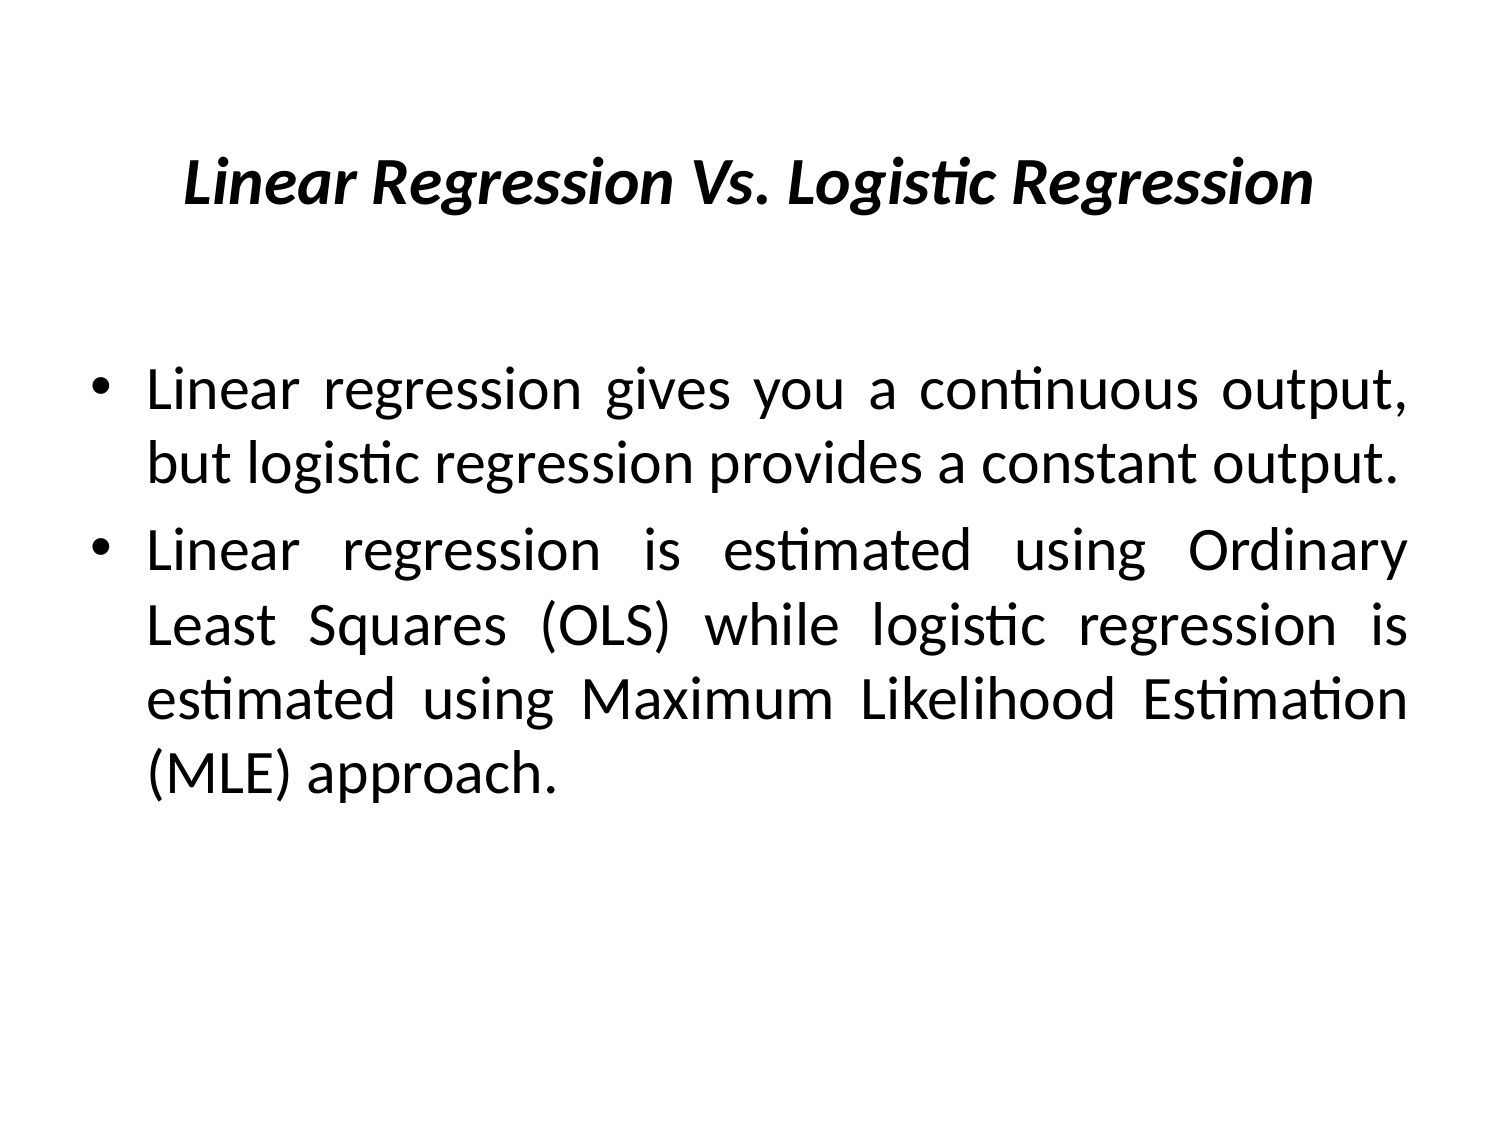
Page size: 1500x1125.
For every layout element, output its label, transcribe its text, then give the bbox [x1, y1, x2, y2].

list Linear regression gives you a continuous output, but logistic regression provides a constant output. Linear regression is estimated using Ordinary Least Squares (OLS) while logistic regression is estimated using Maximum Likelihood Estimation (MLE) approach. [75, 339, 1425, 1005]
title Linear Regression Vs. Logistic Regression [75, 128, 1425, 317]
